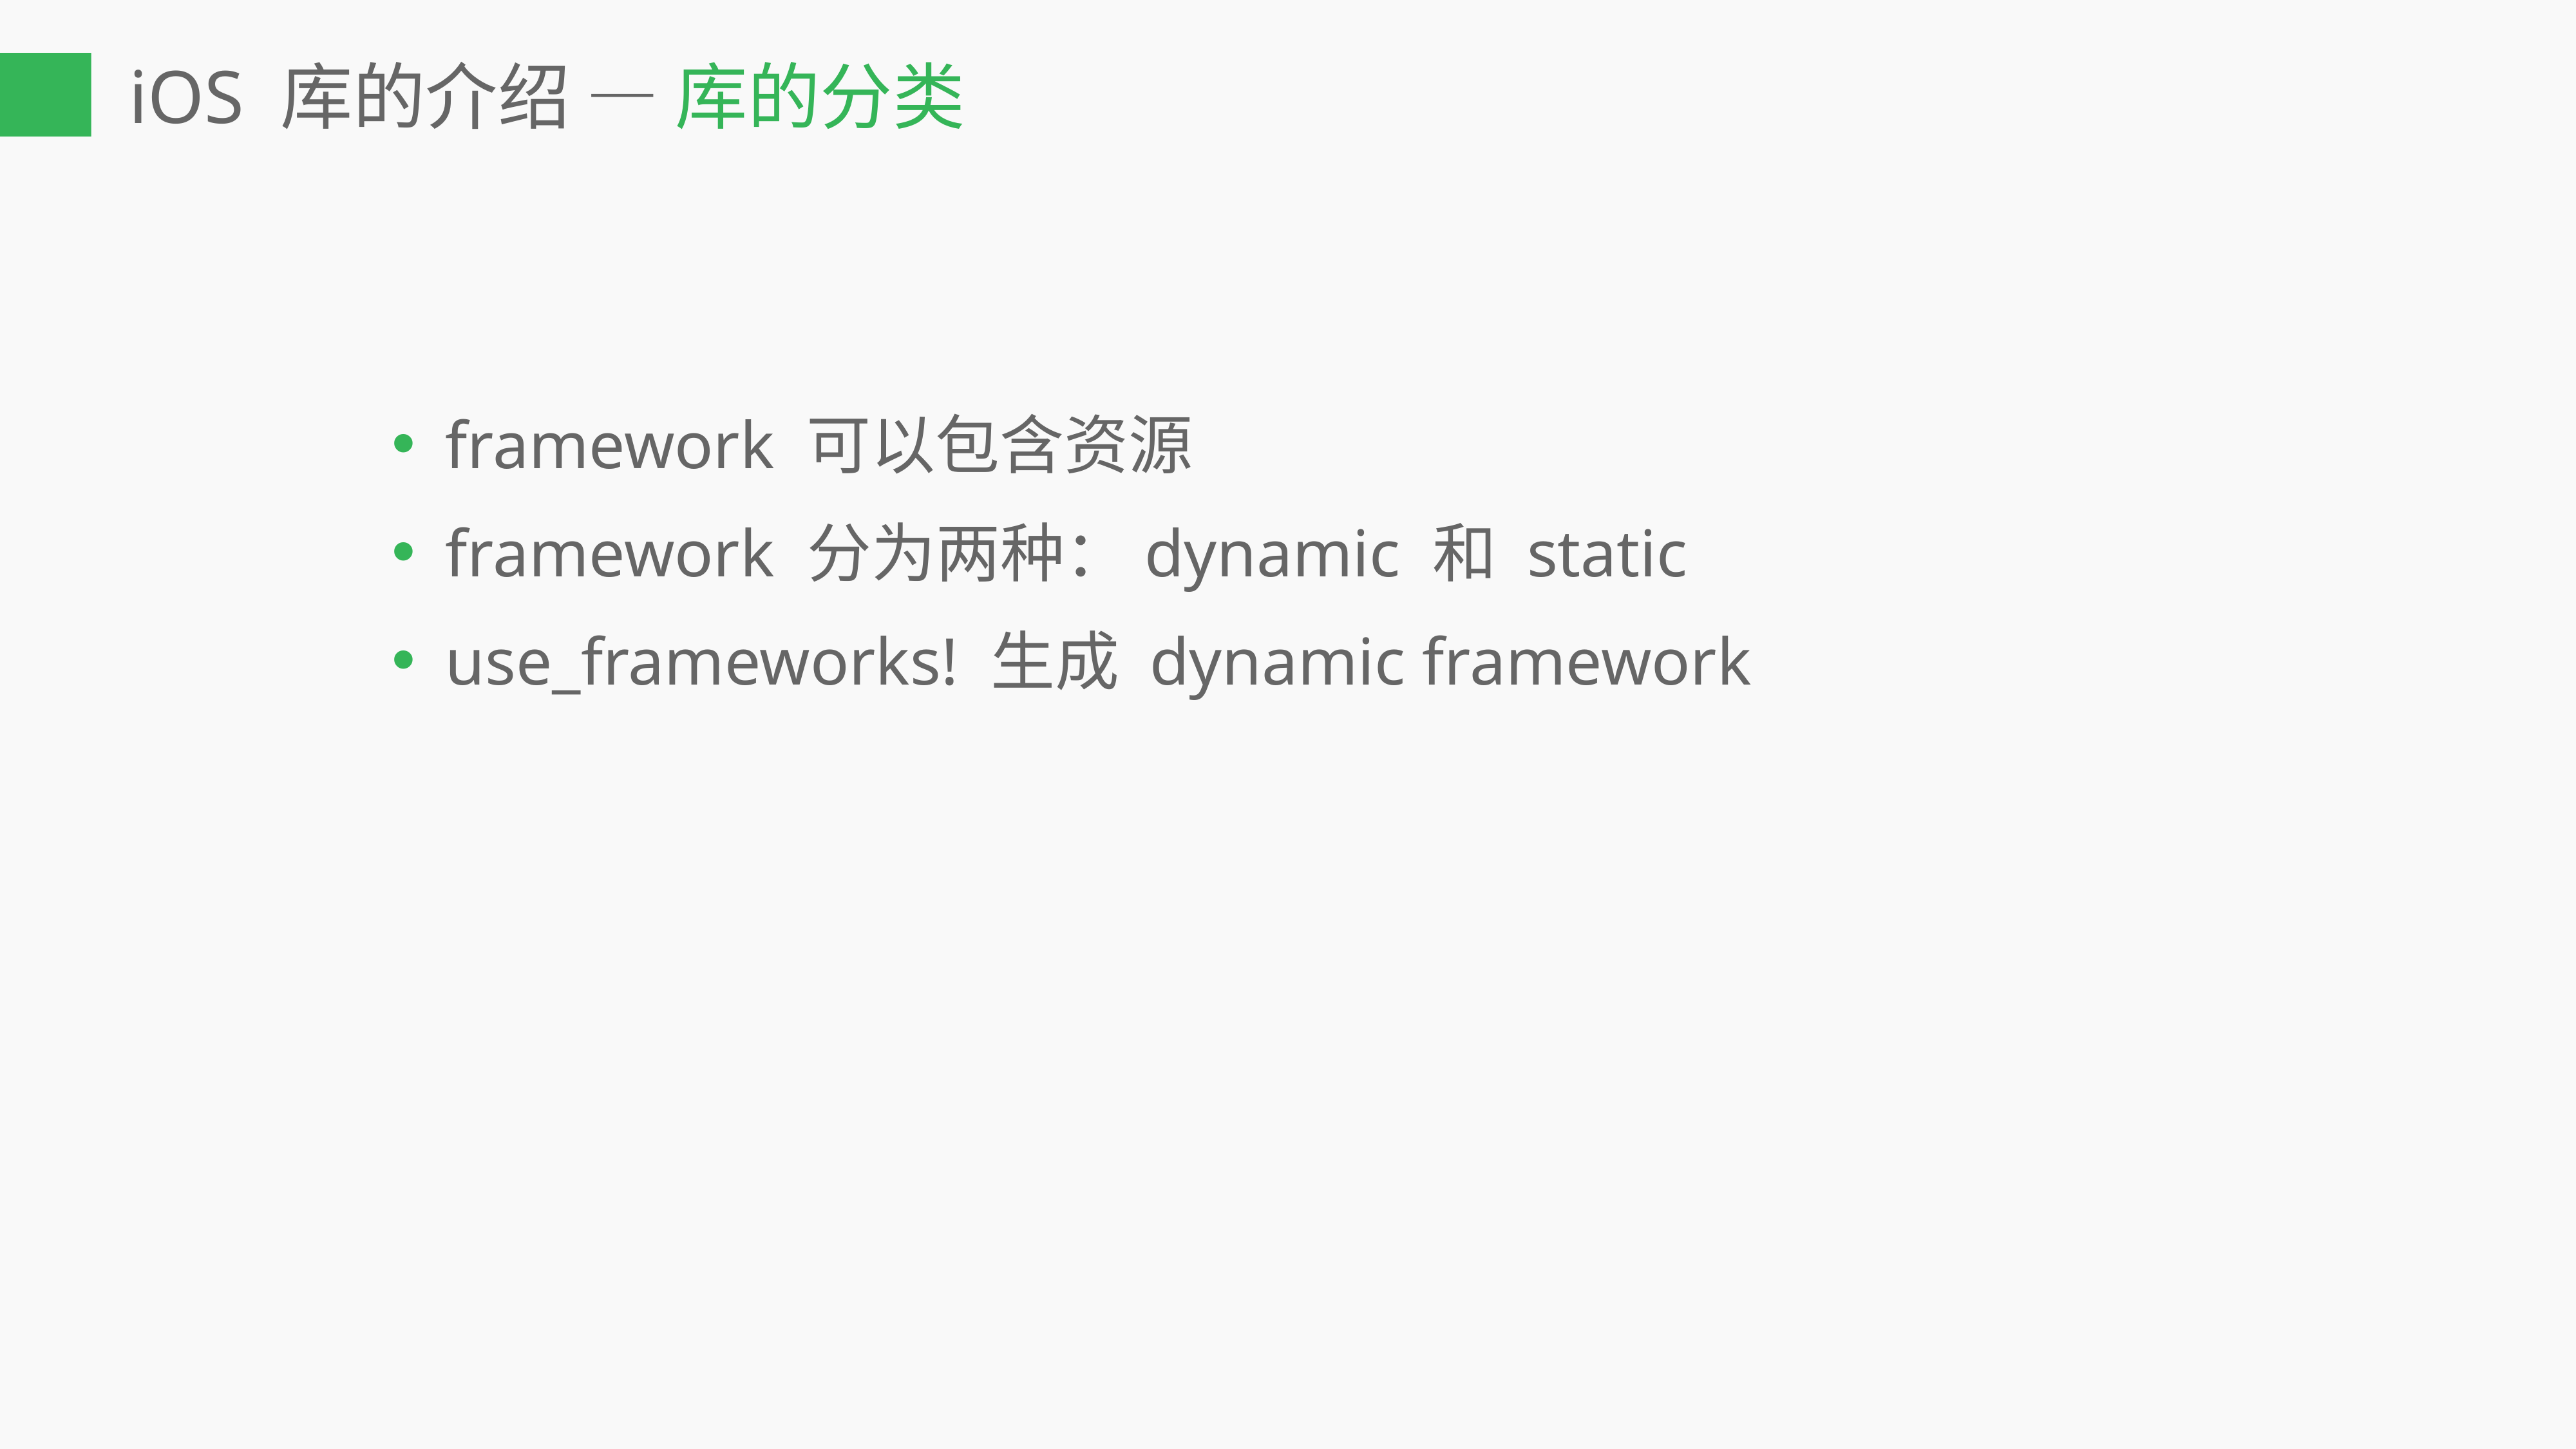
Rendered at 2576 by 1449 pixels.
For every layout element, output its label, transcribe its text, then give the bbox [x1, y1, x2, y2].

subtitle framework 可以包含资源 framework 分为两种：dynamic 和 static use_frameworks! 生成 dynamic framework [371, 372, 2303, 1346]
title iOS 库的介绍 — 库的分类 [108, 44, 2540, 144]
picture [0, 53, 91, 137]
